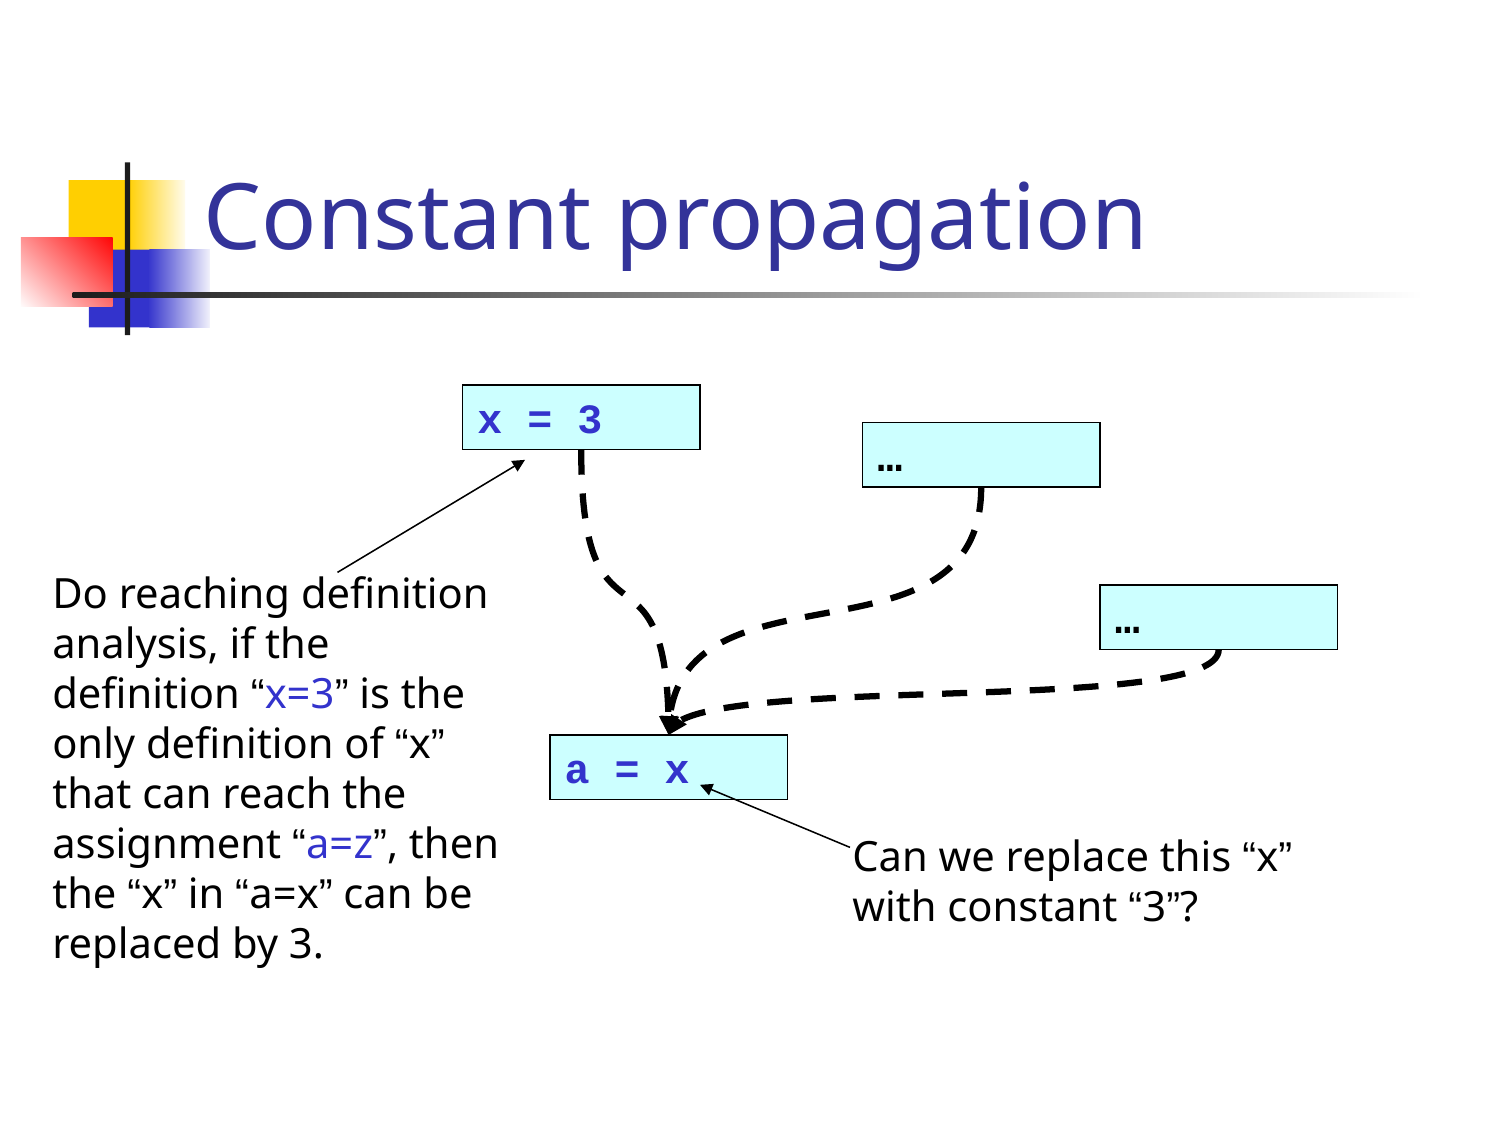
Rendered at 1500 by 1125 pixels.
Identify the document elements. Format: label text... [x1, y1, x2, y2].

text_box [699, 783, 851, 848]
text_box [337, 459, 526, 573]
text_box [483, 549, 702, 637]
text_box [702, 455, 902, 769]
text_box a = x [549, 734, 788, 800]
text_box Do reaching definition analysis, if the definition “x=3” is the only definition of “x” that can reach the assignment “a=z”, then the “x” in “a=x” can be replaced by 3. [37, 559, 525, 975]
text_box x = 3 [462, 384, 700, 450]
text_box … [862, 422, 902, 455]
text_box … [1099, 584, 1338, 650]
text_box Can we replace this “x” with constant “3”? [837, 822, 902, 938]
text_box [902, 418, 986, 969]
text_box Can we replace this “x” with constant “3”? [986, 822, 1325, 938]
text_box … [986, 422, 1100, 488]
title Constant propagation [188, 35, 1468, 275]
